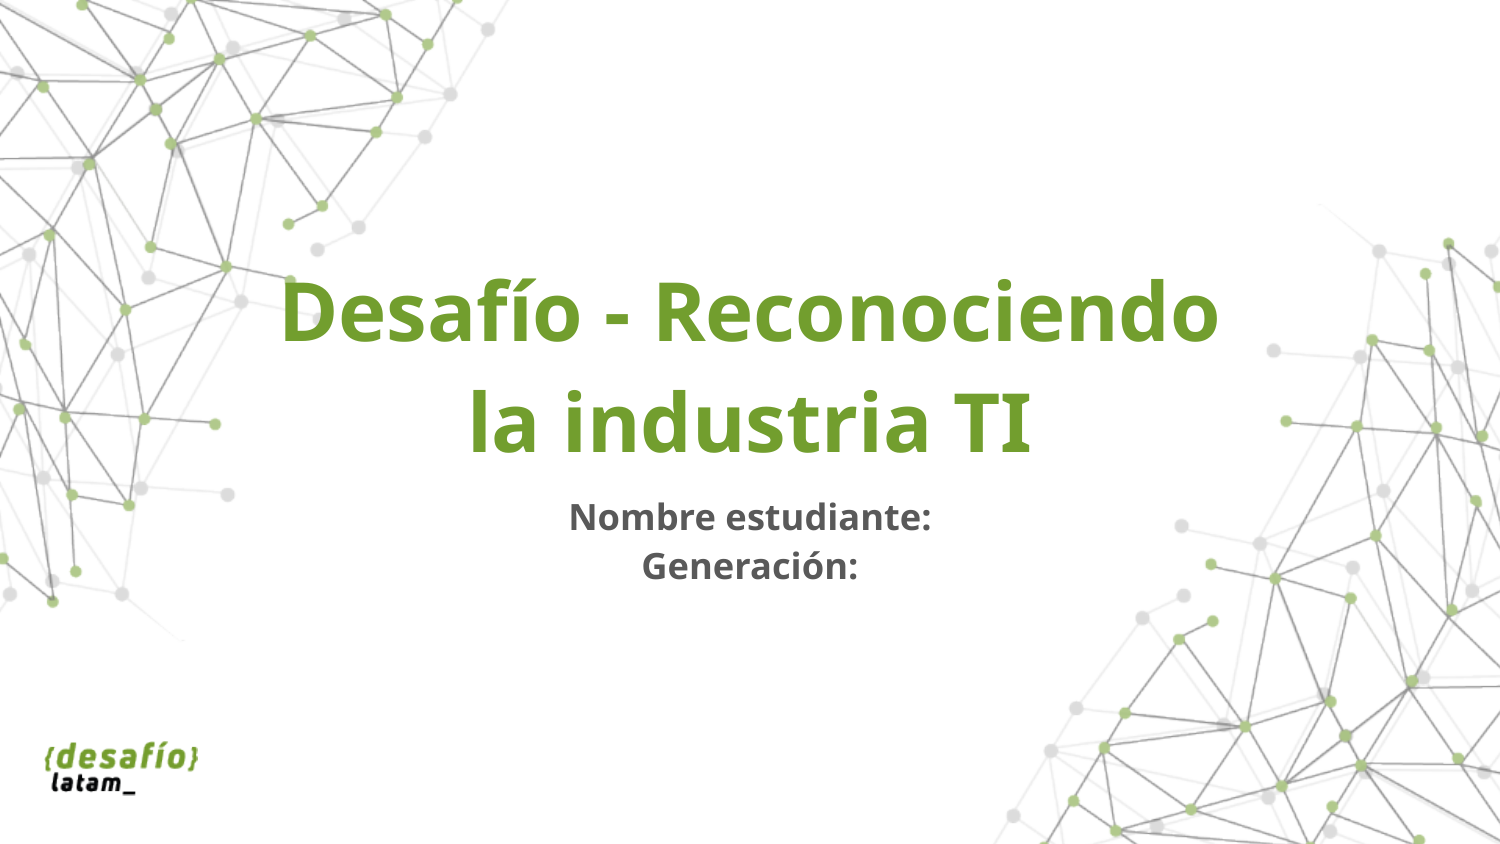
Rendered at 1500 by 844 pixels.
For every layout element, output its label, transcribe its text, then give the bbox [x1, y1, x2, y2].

picture [44, 741, 198, 796]
title Nombre estudiante: Generación: [232, 476, 1268, 605]
title Desafío - Reconociendo la industria TI [232, 238, 1268, 476]
